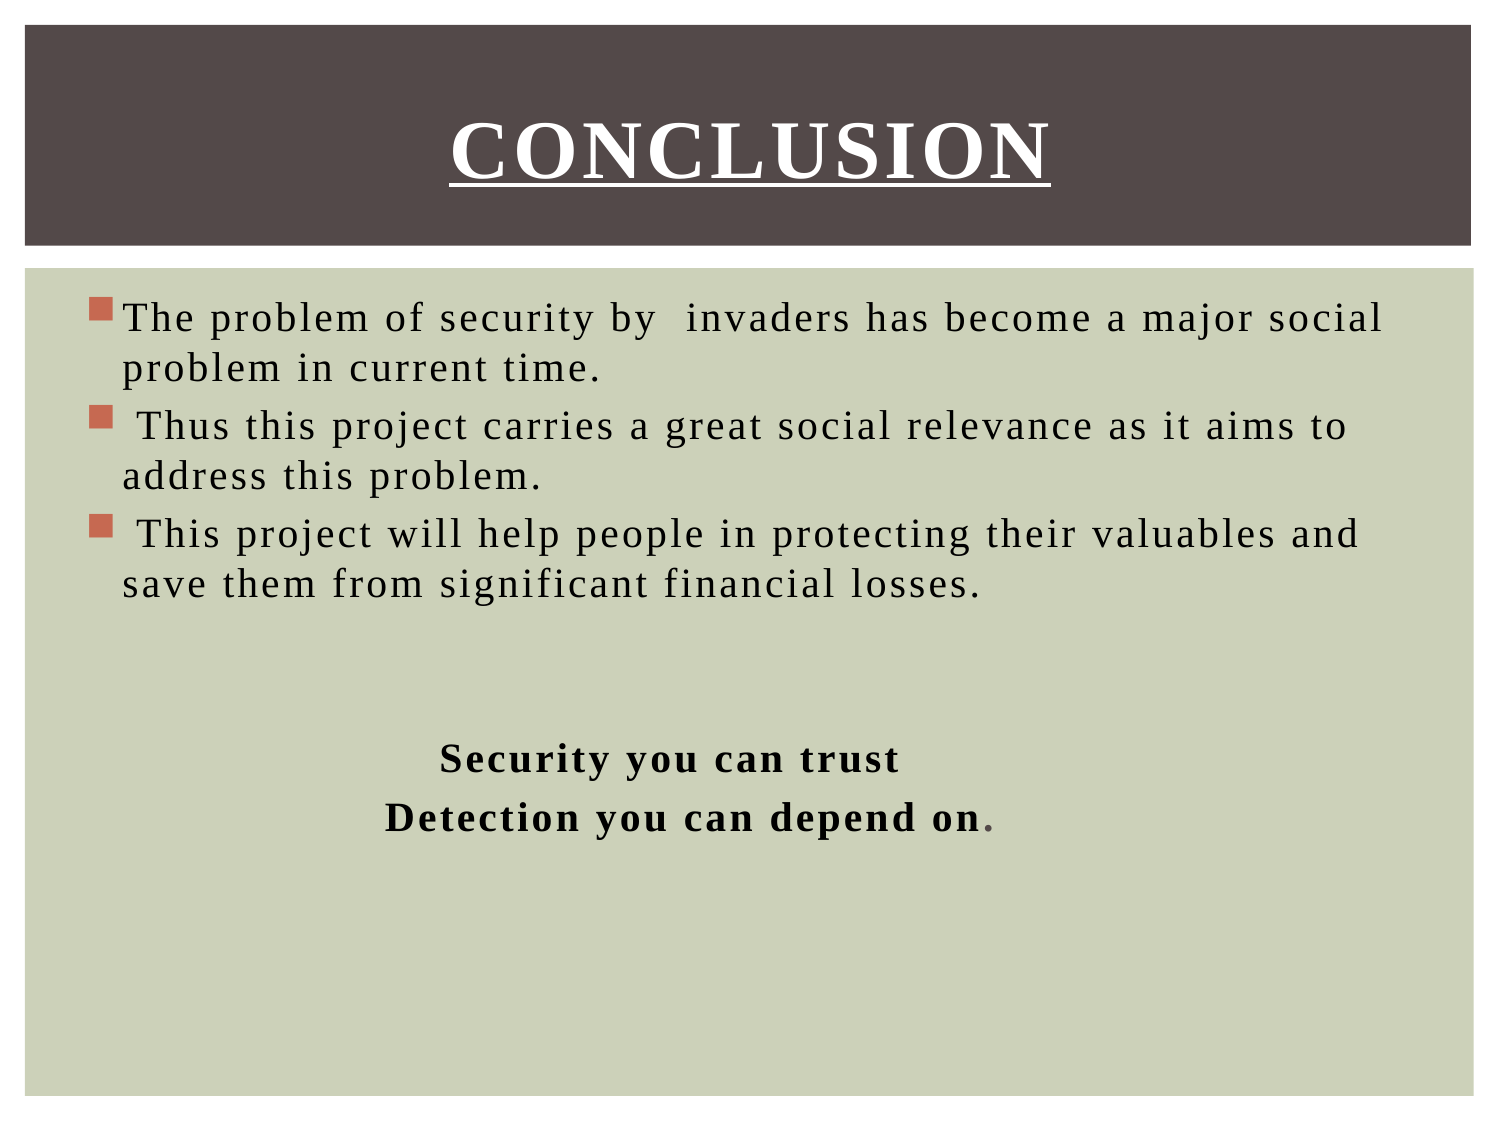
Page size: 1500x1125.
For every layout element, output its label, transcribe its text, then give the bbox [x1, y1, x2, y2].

title CONCLUSION [62, 58, 1438, 232]
list The problem of security by invaders has become a major social problem in current time. Thus this project carries a great social relevance as it aims to address this problem. This project will help people in protecting their valuables and save them from significant financial losses. Security you can trust Detection you can depend on. [62, 281, 1442, 1005]
